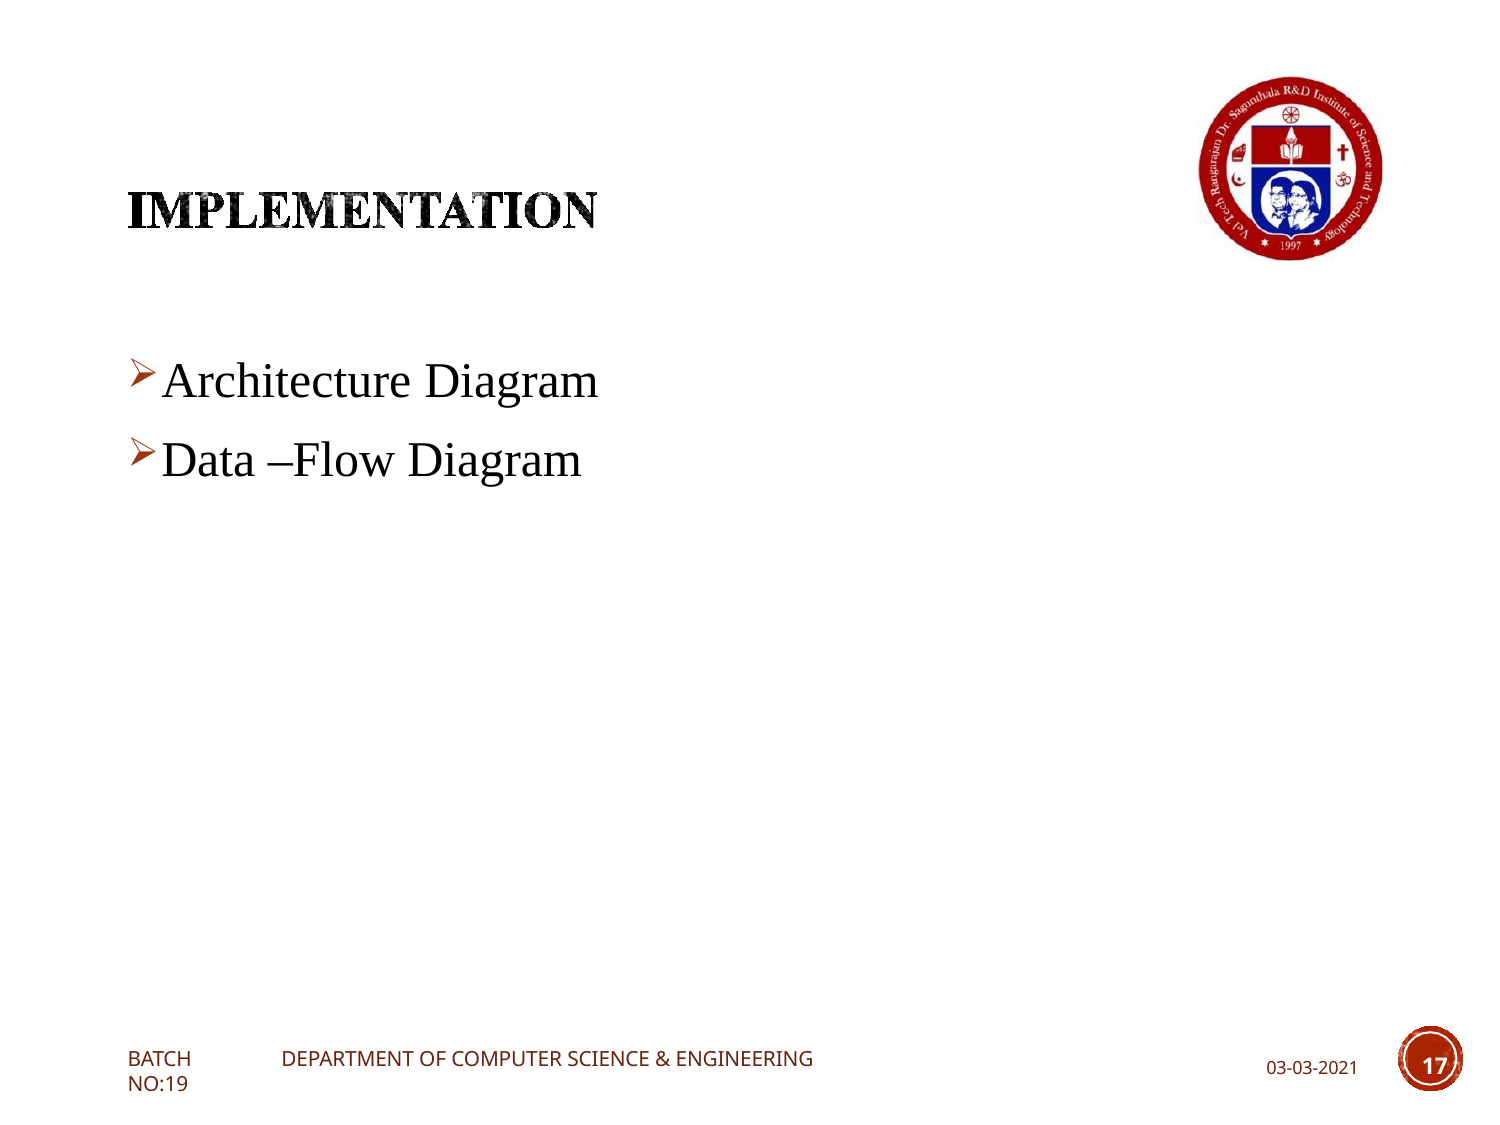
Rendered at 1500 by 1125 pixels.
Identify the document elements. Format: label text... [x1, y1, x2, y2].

picture [128, 192, 597, 228]
footer BATCH NO:19 [125, 1045, 243, 1074]
slide_number DEPARTMENT OF COMPUTER SCIENCE & ENGINEERING [279, 1045, 837, 1074]
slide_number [1264, 1043, 1449, 1075]
picture [1198, 76, 1383, 261]
picture [1412, 1034, 1455, 1073]
picture [1398, 1026, 1463, 1091]
text_box Architecture Diagram Data –Flow Diagram [125, 326, 601, 487]
picture [1413, 1075, 1447, 1083]
